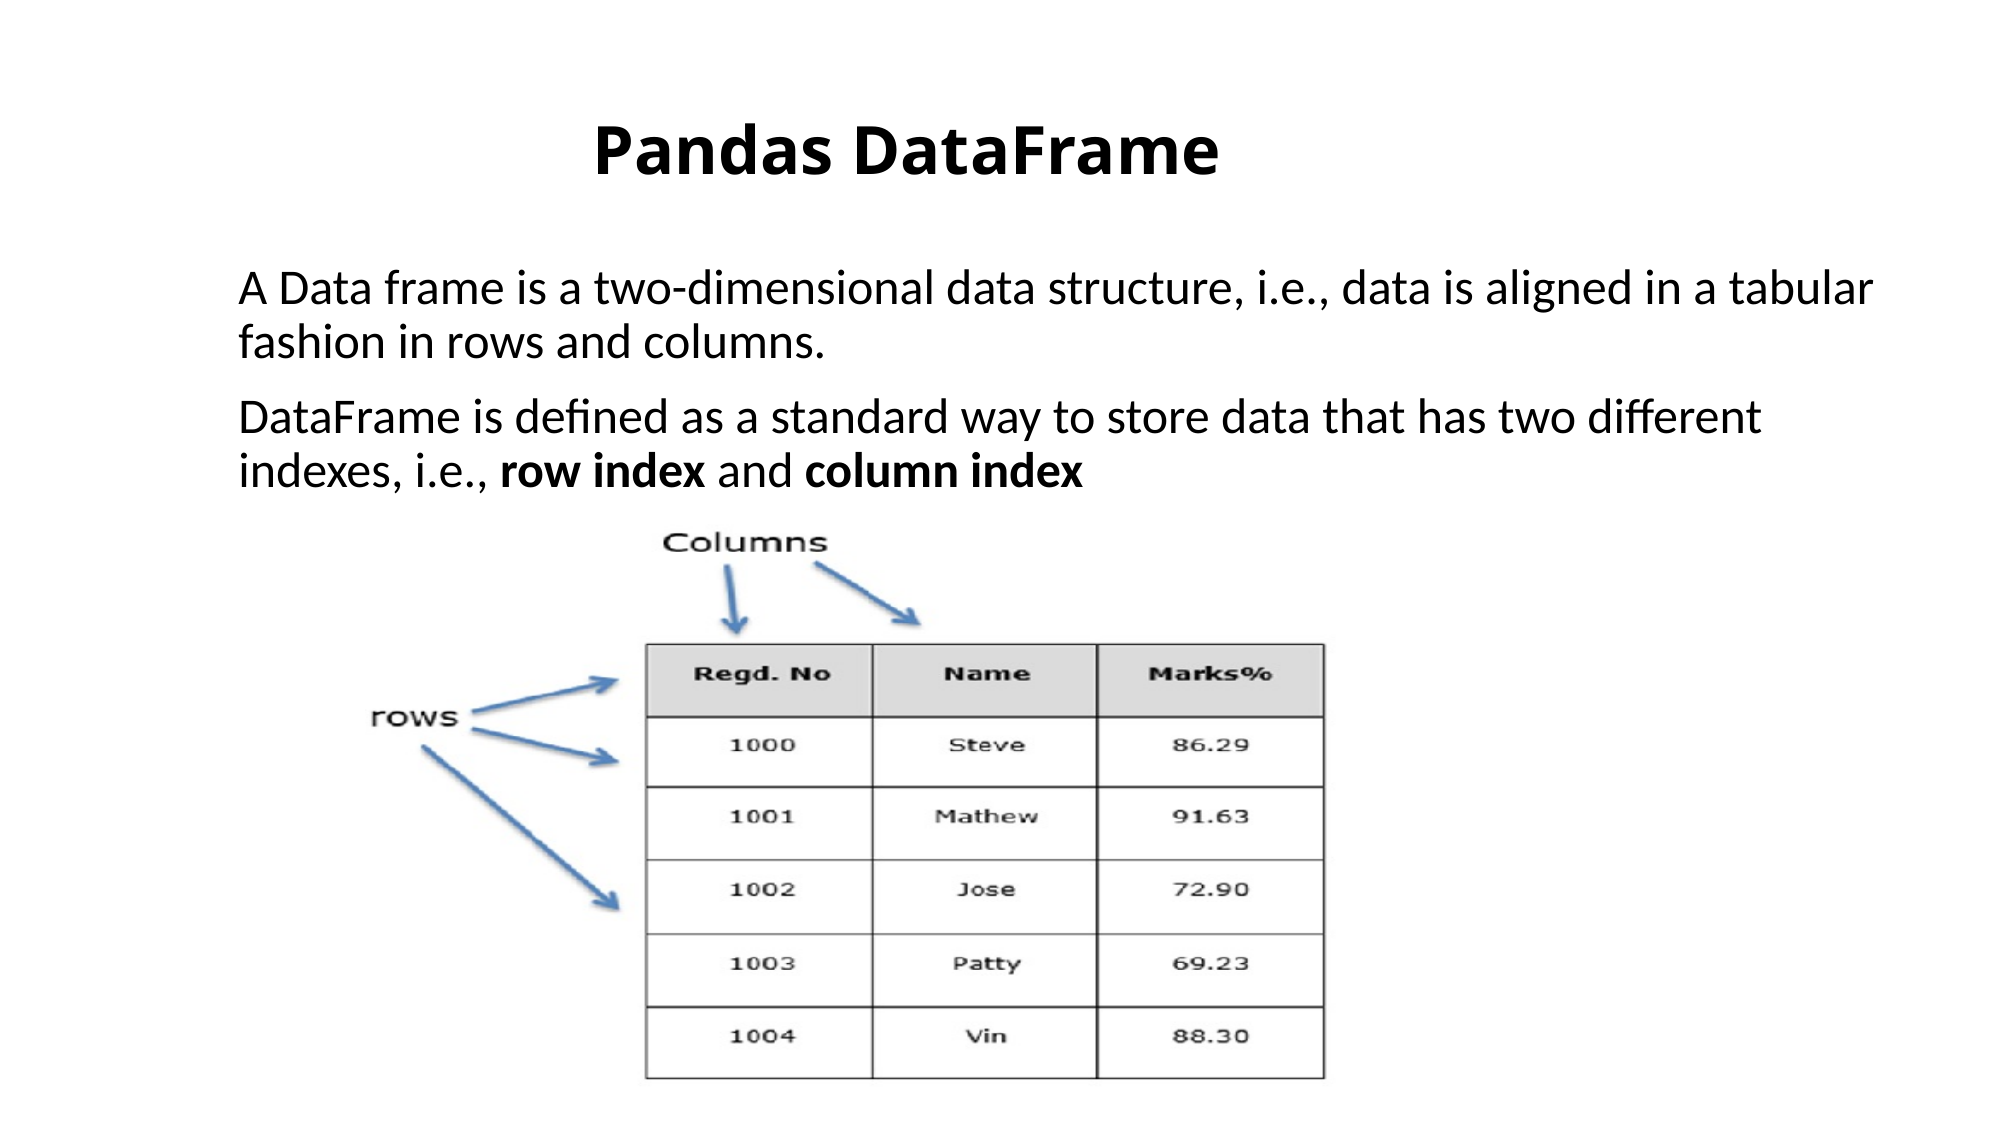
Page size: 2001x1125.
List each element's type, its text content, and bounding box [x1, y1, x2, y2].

picture [365, 515, 1342, 1092]
title Pandas DataFrame [518, 78, 1296, 197]
subtitle A Data frame is a two-dimensional data structure, i.e., data is aligned in a tabular fashion in rows and columns. DataFrame is defined as a standard way to store data that has two different indexes, i.e., row index and column index [223, 253, 1899, 1057]
